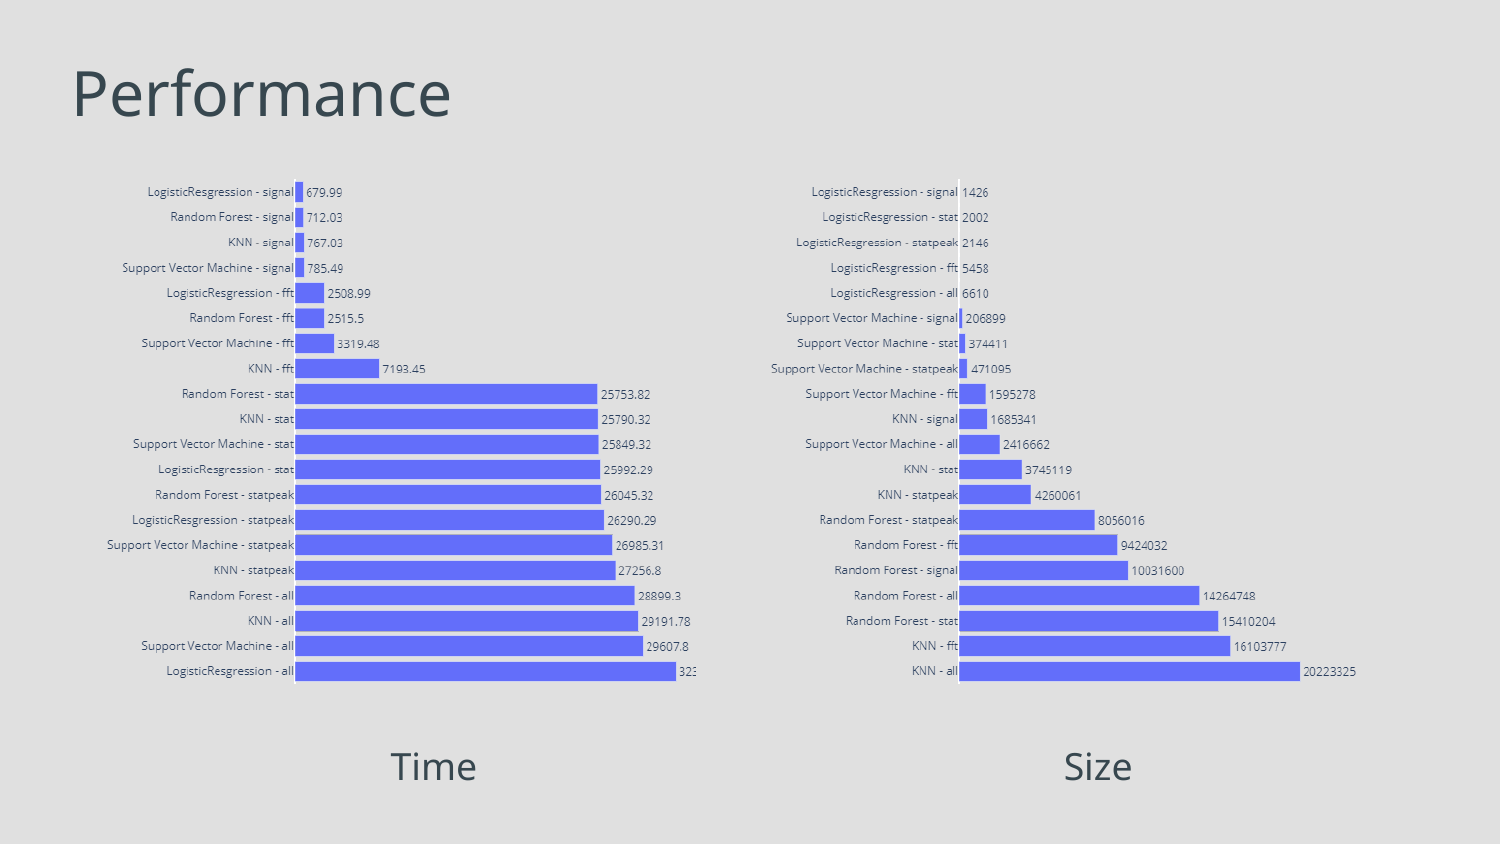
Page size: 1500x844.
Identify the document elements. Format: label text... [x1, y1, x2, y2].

text_box Size [896, 769, 1301, 802]
title Performance [56, 14, 637, 169]
text_box Time [231, 769, 637, 802]
picture [94, 82, 1438, 761]
